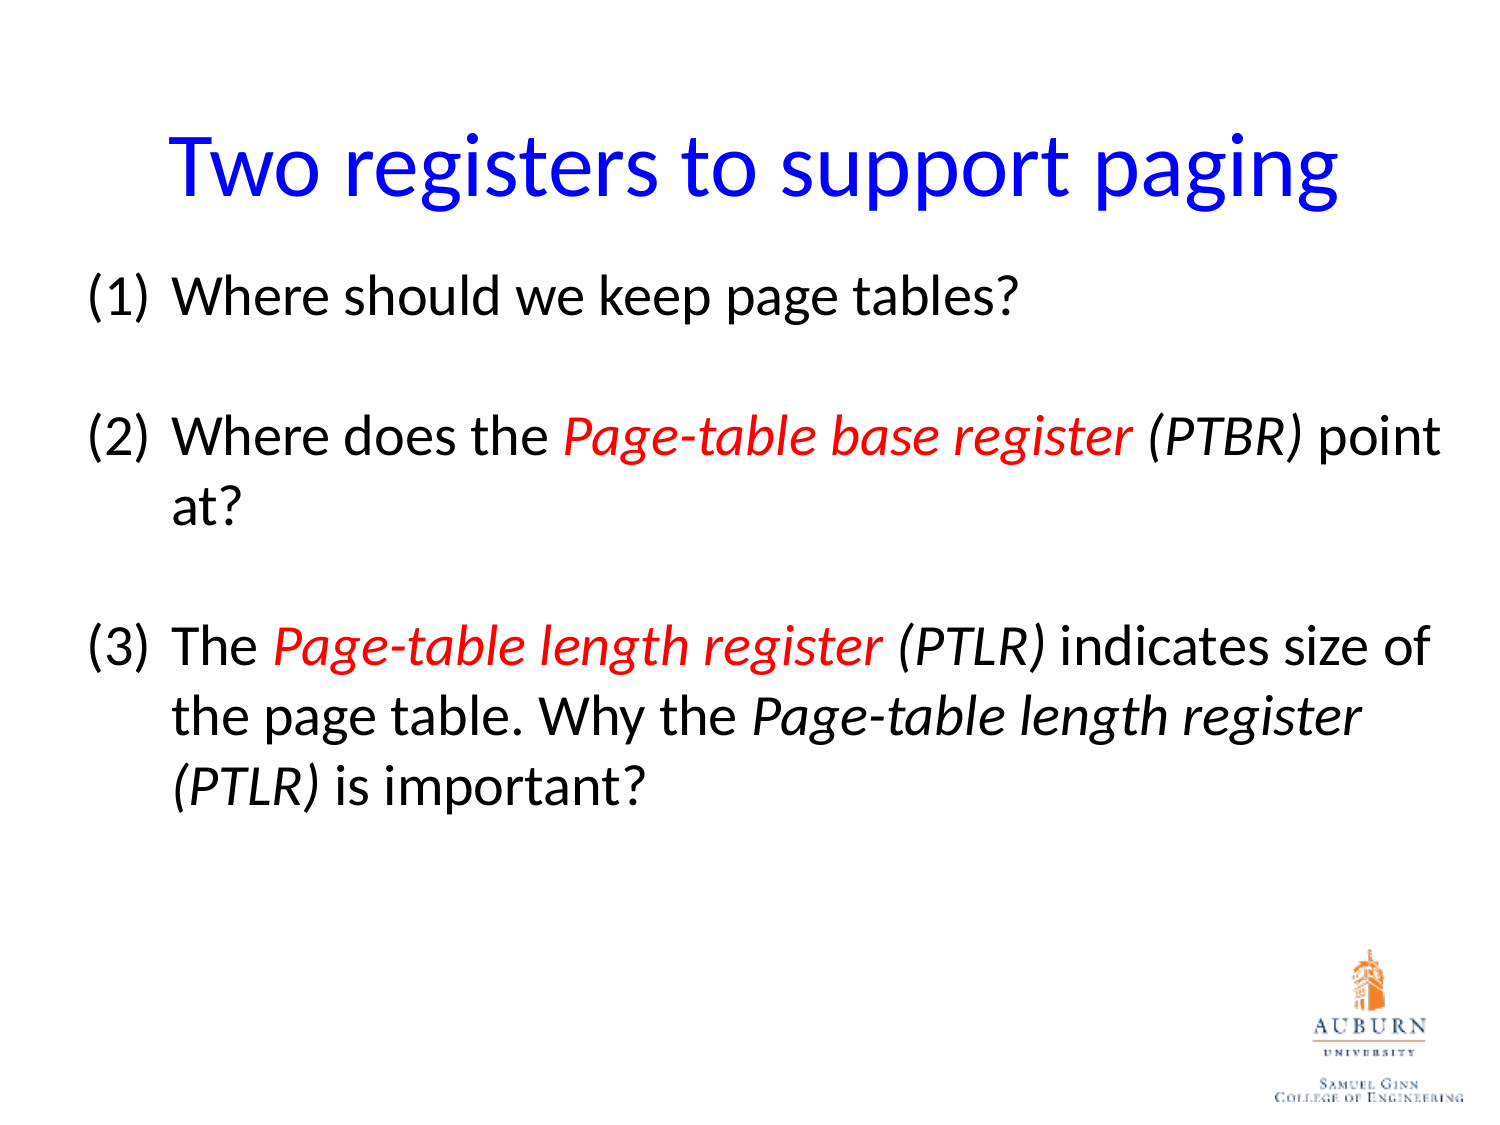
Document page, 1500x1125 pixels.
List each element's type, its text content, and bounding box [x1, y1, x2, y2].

title Two registers to support paging [34, 70, 1475, 250]
list Where should we keep page tables? Where does the Page-table base register (PTBR) point at? The Page-table length register (PTLR) indicates size of the page table. Why the Page-table length register (PTLR) is important? [71, 249, 1491, 1100]
